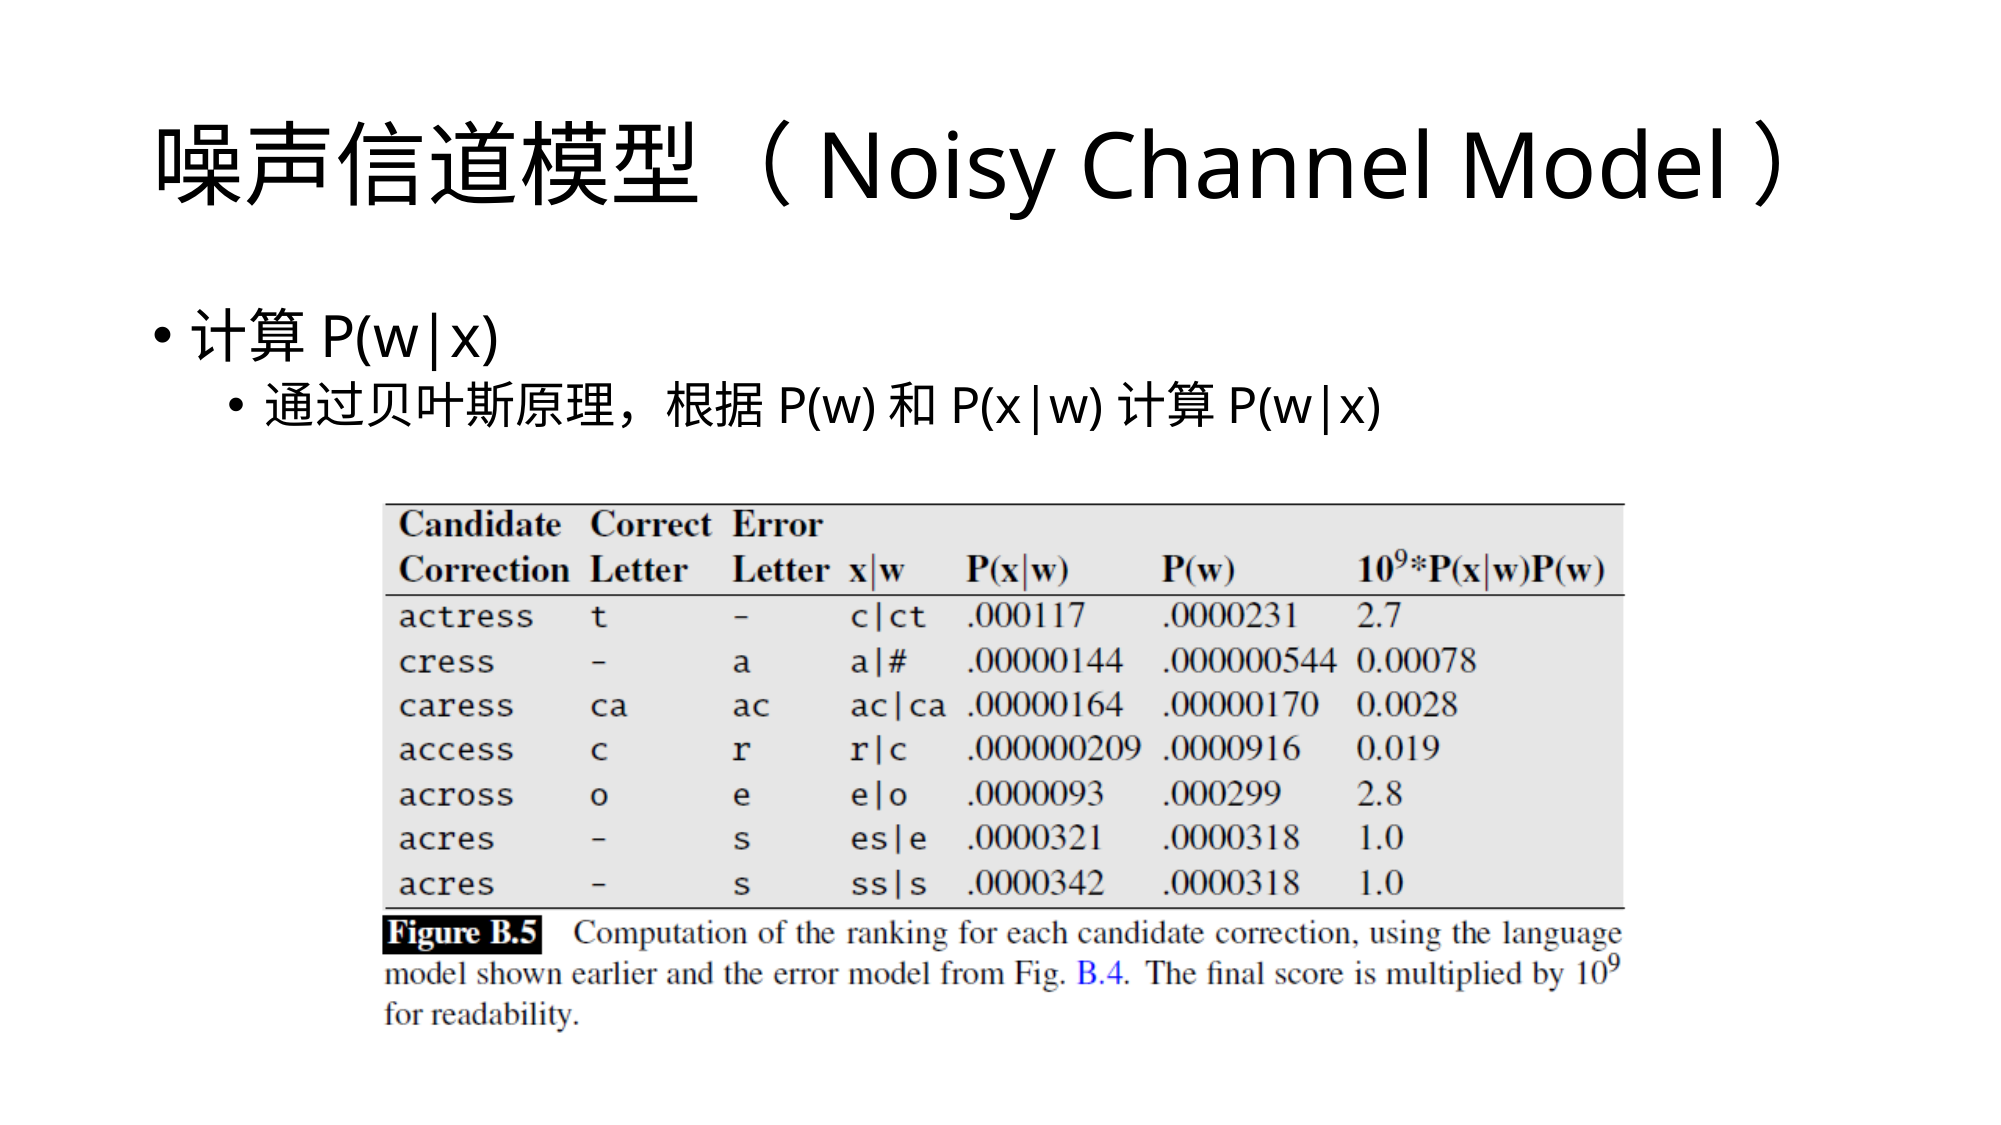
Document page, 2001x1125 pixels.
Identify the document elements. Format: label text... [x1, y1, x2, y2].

list 计算P(w|x) 通过贝叶斯原理，根据P(w)和P(x|w)计算P(w|x) [137, 299, 1863, 1014]
picture [367, 485, 1633, 1036]
title 噪声信道模型（Noisy Channel Model） [137, 59, 1863, 278]
